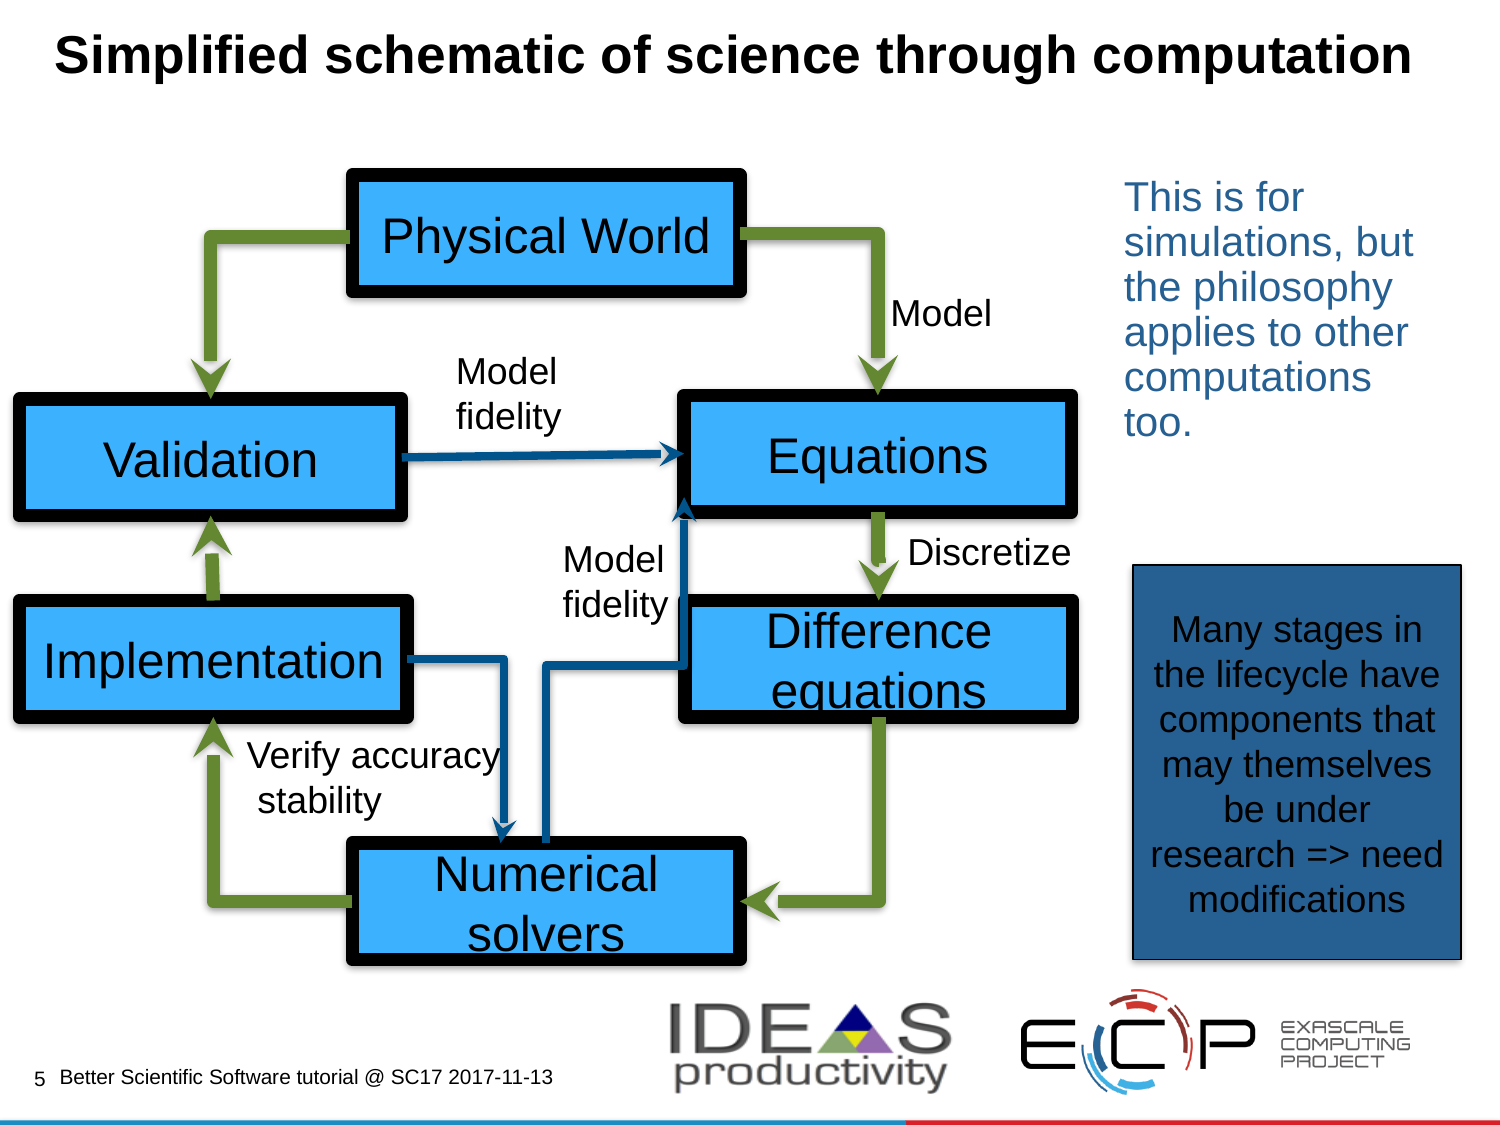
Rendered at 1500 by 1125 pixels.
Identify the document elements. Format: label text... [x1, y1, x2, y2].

text_box Many stages in the lifecycle have components that may themselves be under research => need modifications [1132, 564, 1462, 960]
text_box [19, 174, 1076, 960]
title Simplified schematic of science through computation [39, 22, 1440, 107]
picture [1021, 989, 1410, 1095]
picture [658, 995, 962, 1101]
list This is for simulations, but the philosophy applies to other computations too. [1108, 167, 1460, 469]
